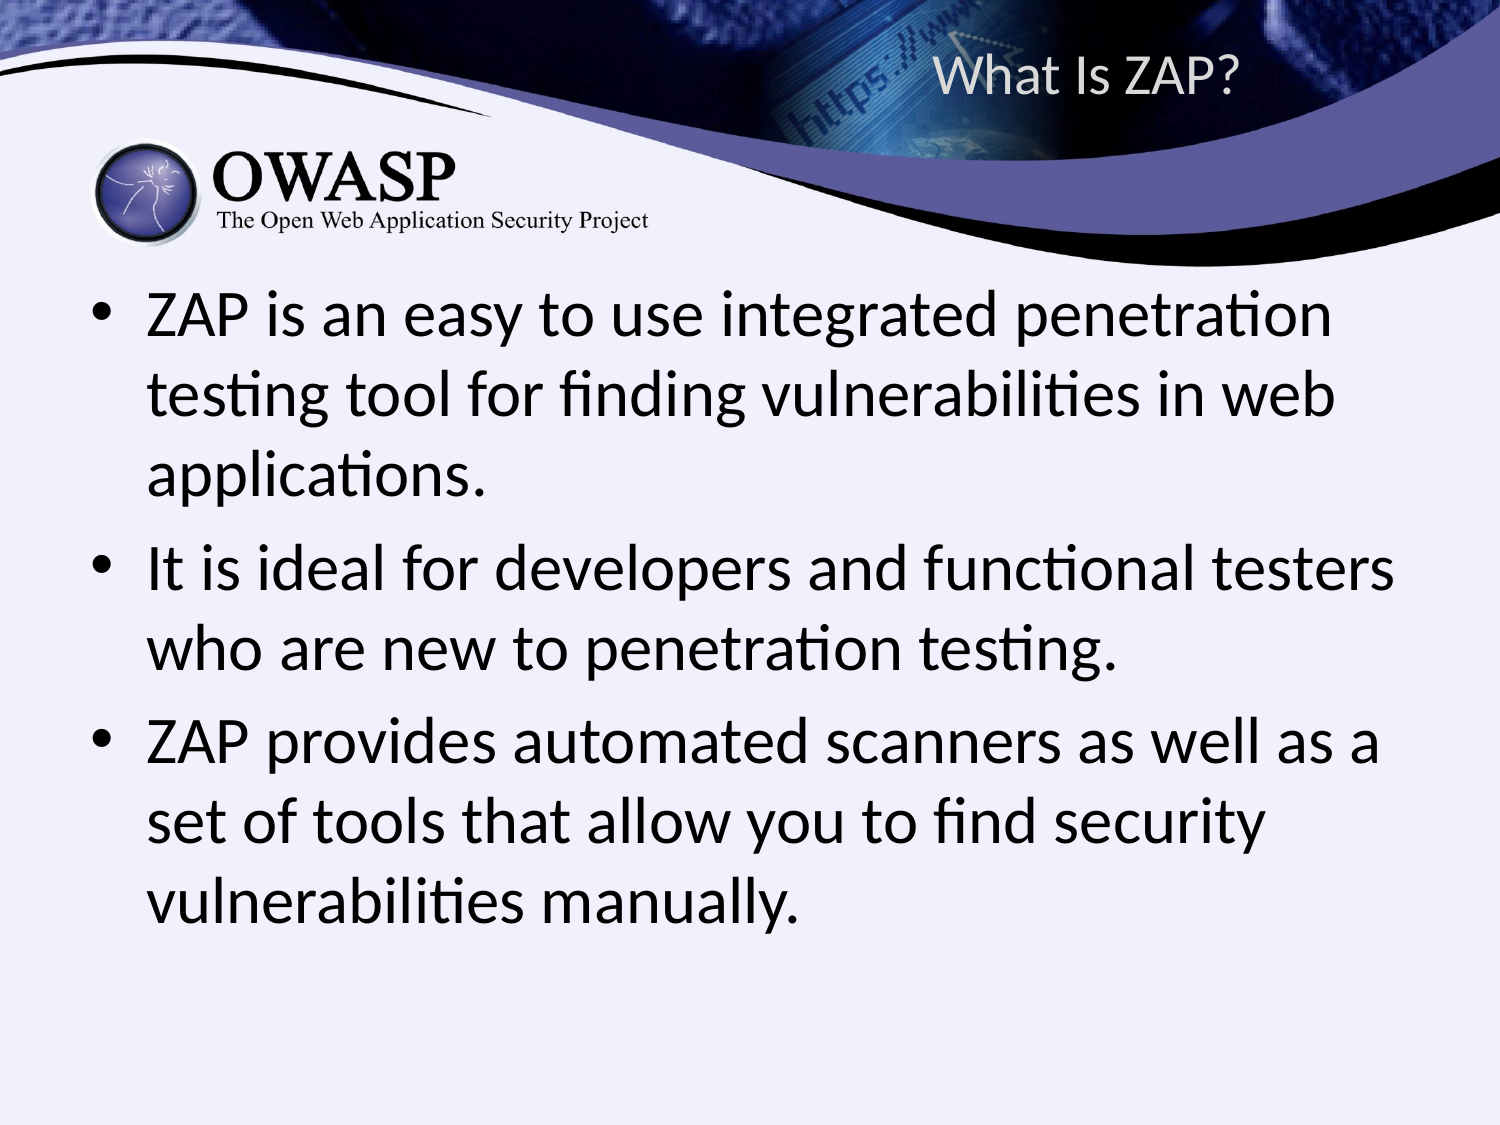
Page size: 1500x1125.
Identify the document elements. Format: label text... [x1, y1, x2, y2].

picture [0, 0, 1500, 1125]
list ZAP is an easy to use integrated penetration testing tool for finding vulnerabilities in web applications. It is ideal for developers and functional testers who are new to penetration testing. ZAP provides automated scanners as well as a set of tools that allow you to find security vulnerabilities manually. [75, 262, 1425, 1005]
title What Is ZAP? [699, 12, 1475, 130]
